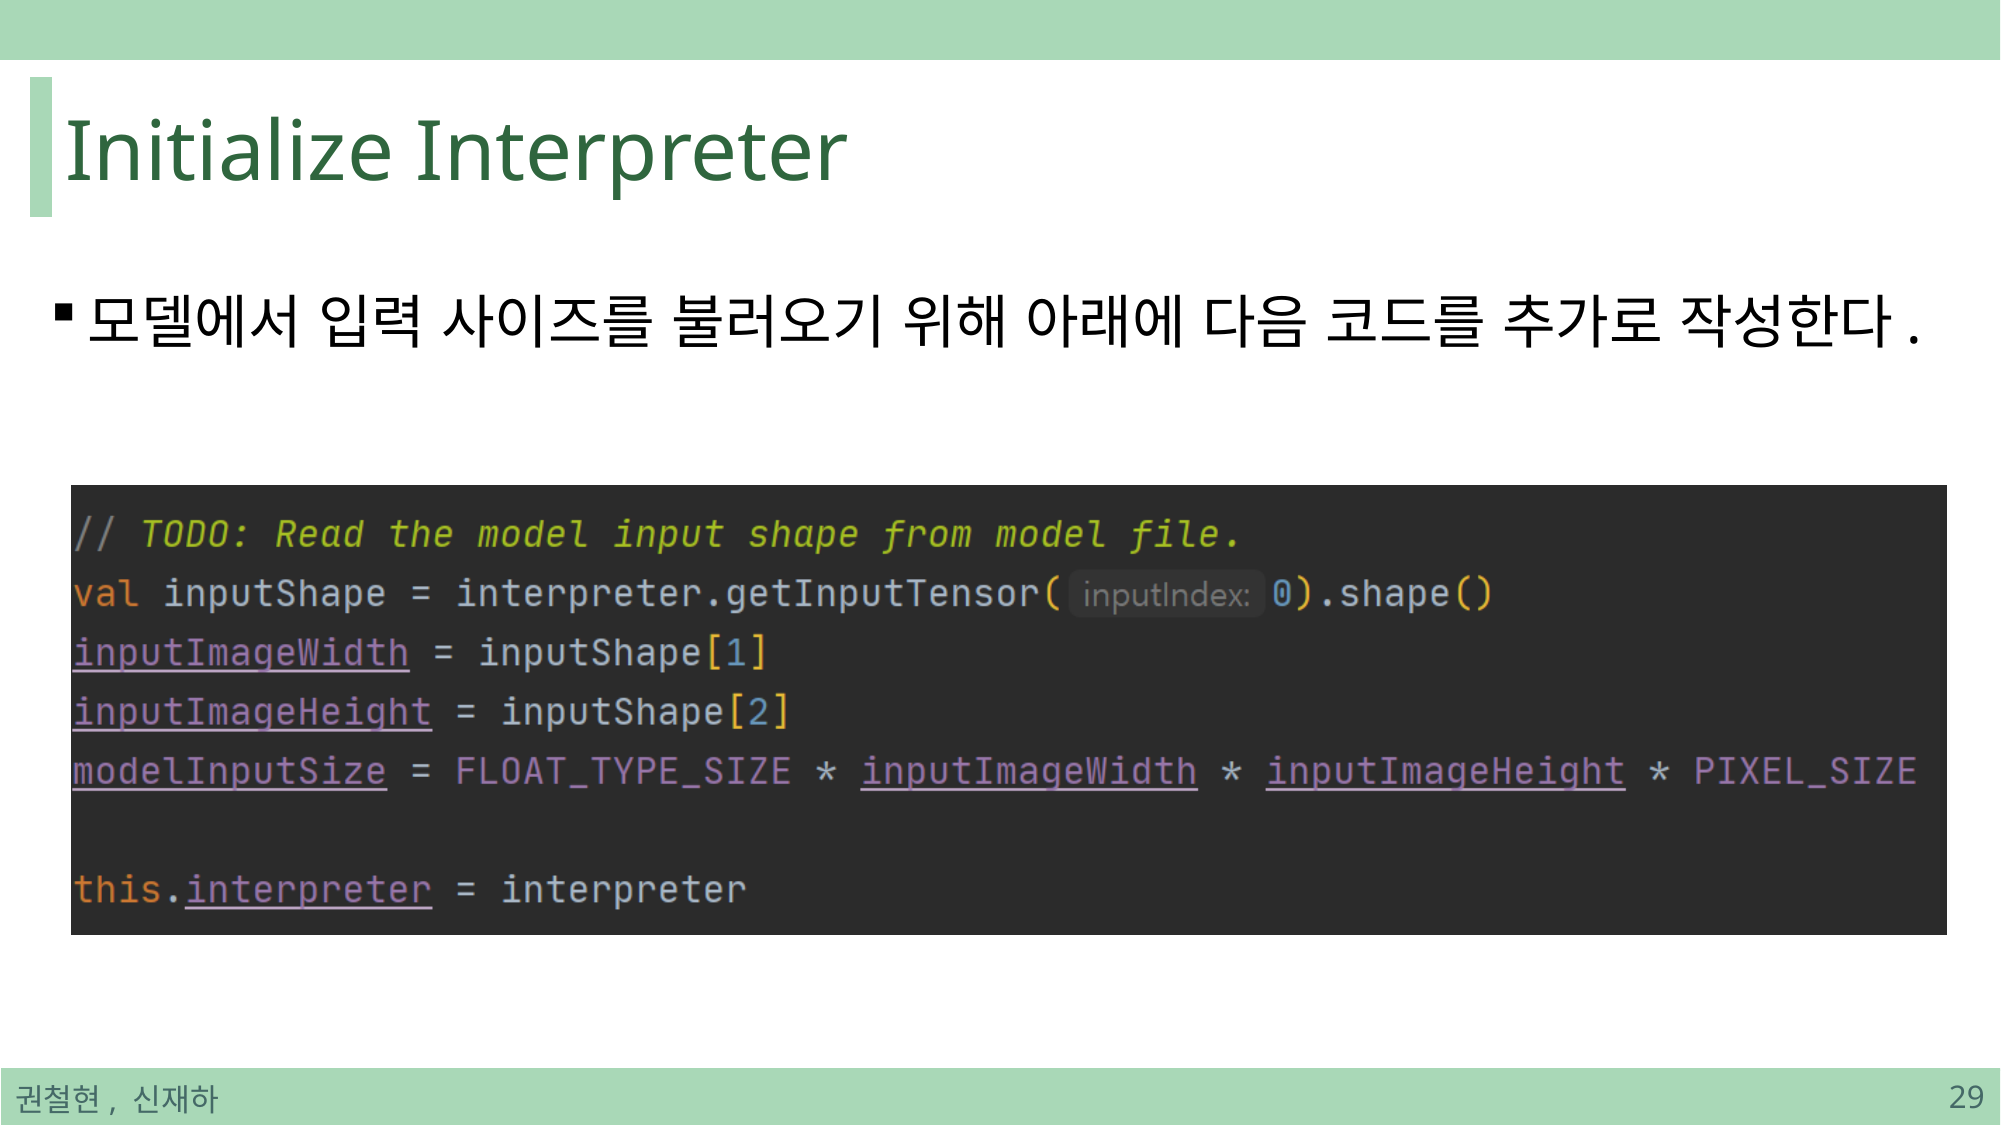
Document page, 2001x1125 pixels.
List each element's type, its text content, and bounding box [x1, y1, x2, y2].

slide_number 권철현, 신재하 [0, 1069, 450, 1125]
title Initialize Interpreter [50, 78, 1970, 217]
slide_number 29 [1550, 1069, 2000, 1125]
list 모델에서 입력 사이즈를 불러오기 위해 아래에 다음 코드를 추가로 작성한다. [35, 242, 1970, 1040]
picture [71, 485, 1947, 935]
